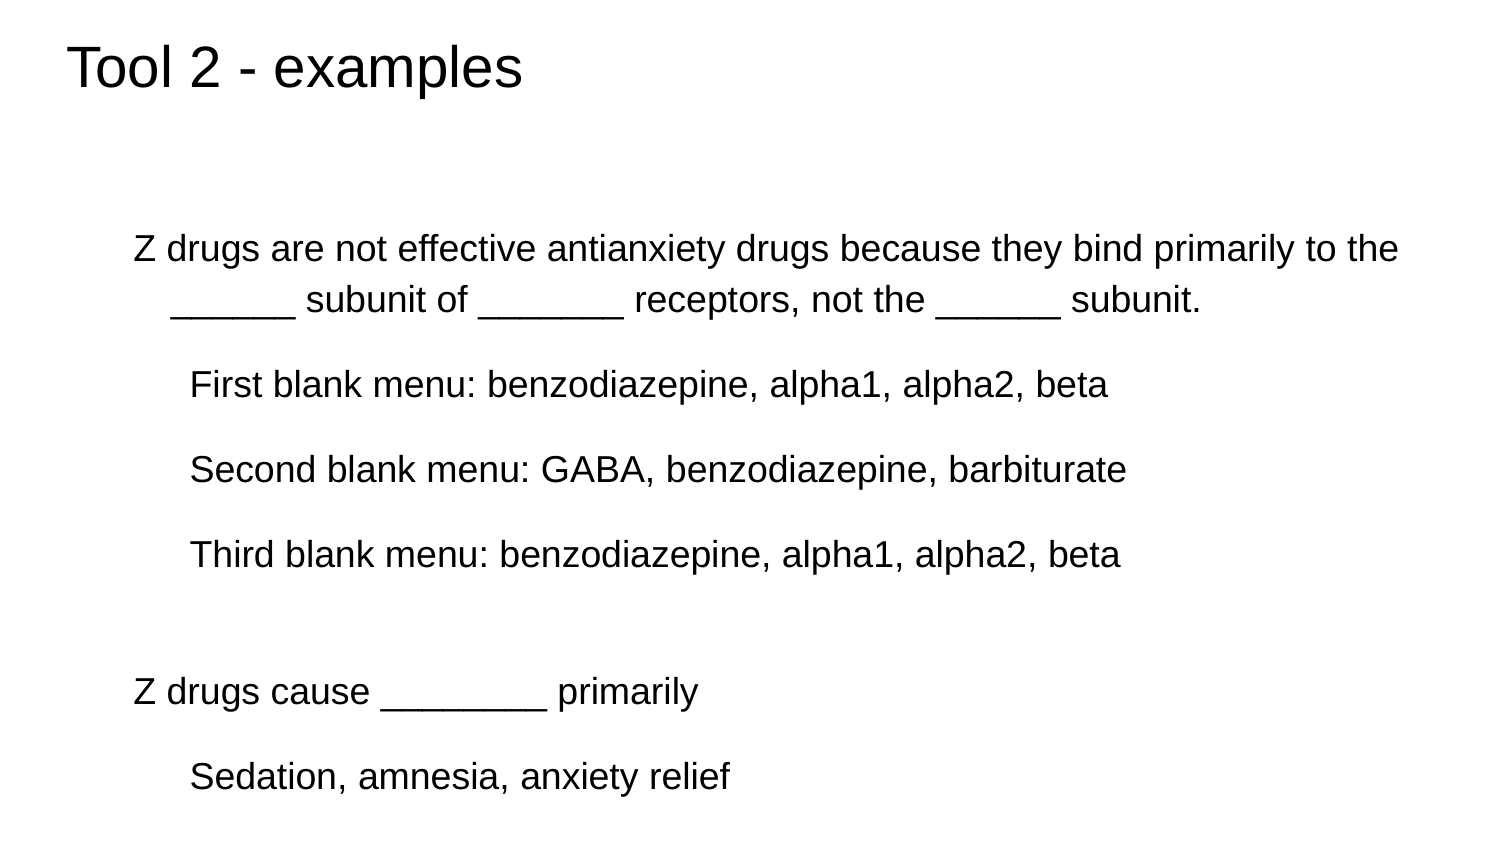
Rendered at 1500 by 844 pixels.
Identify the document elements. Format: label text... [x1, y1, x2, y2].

list Z drugs are not effective antianxiety drugs because they bind primarily to the ______ subunit of _______ receptors, not the ______ subunit. First blank menu: benzodiazepine, alpha1, alpha2, beta Second blank menu: GABA, benzodiazepine, barbiturate Third blank menu: benzodiazepine, alpha1, alpha2, beta Z drugs cause ________ primarily Sedation, amnesia, anxiety relief [80, 201, 1479, 780]
title Tool 2 - examples [51, 14, 1449, 108]
